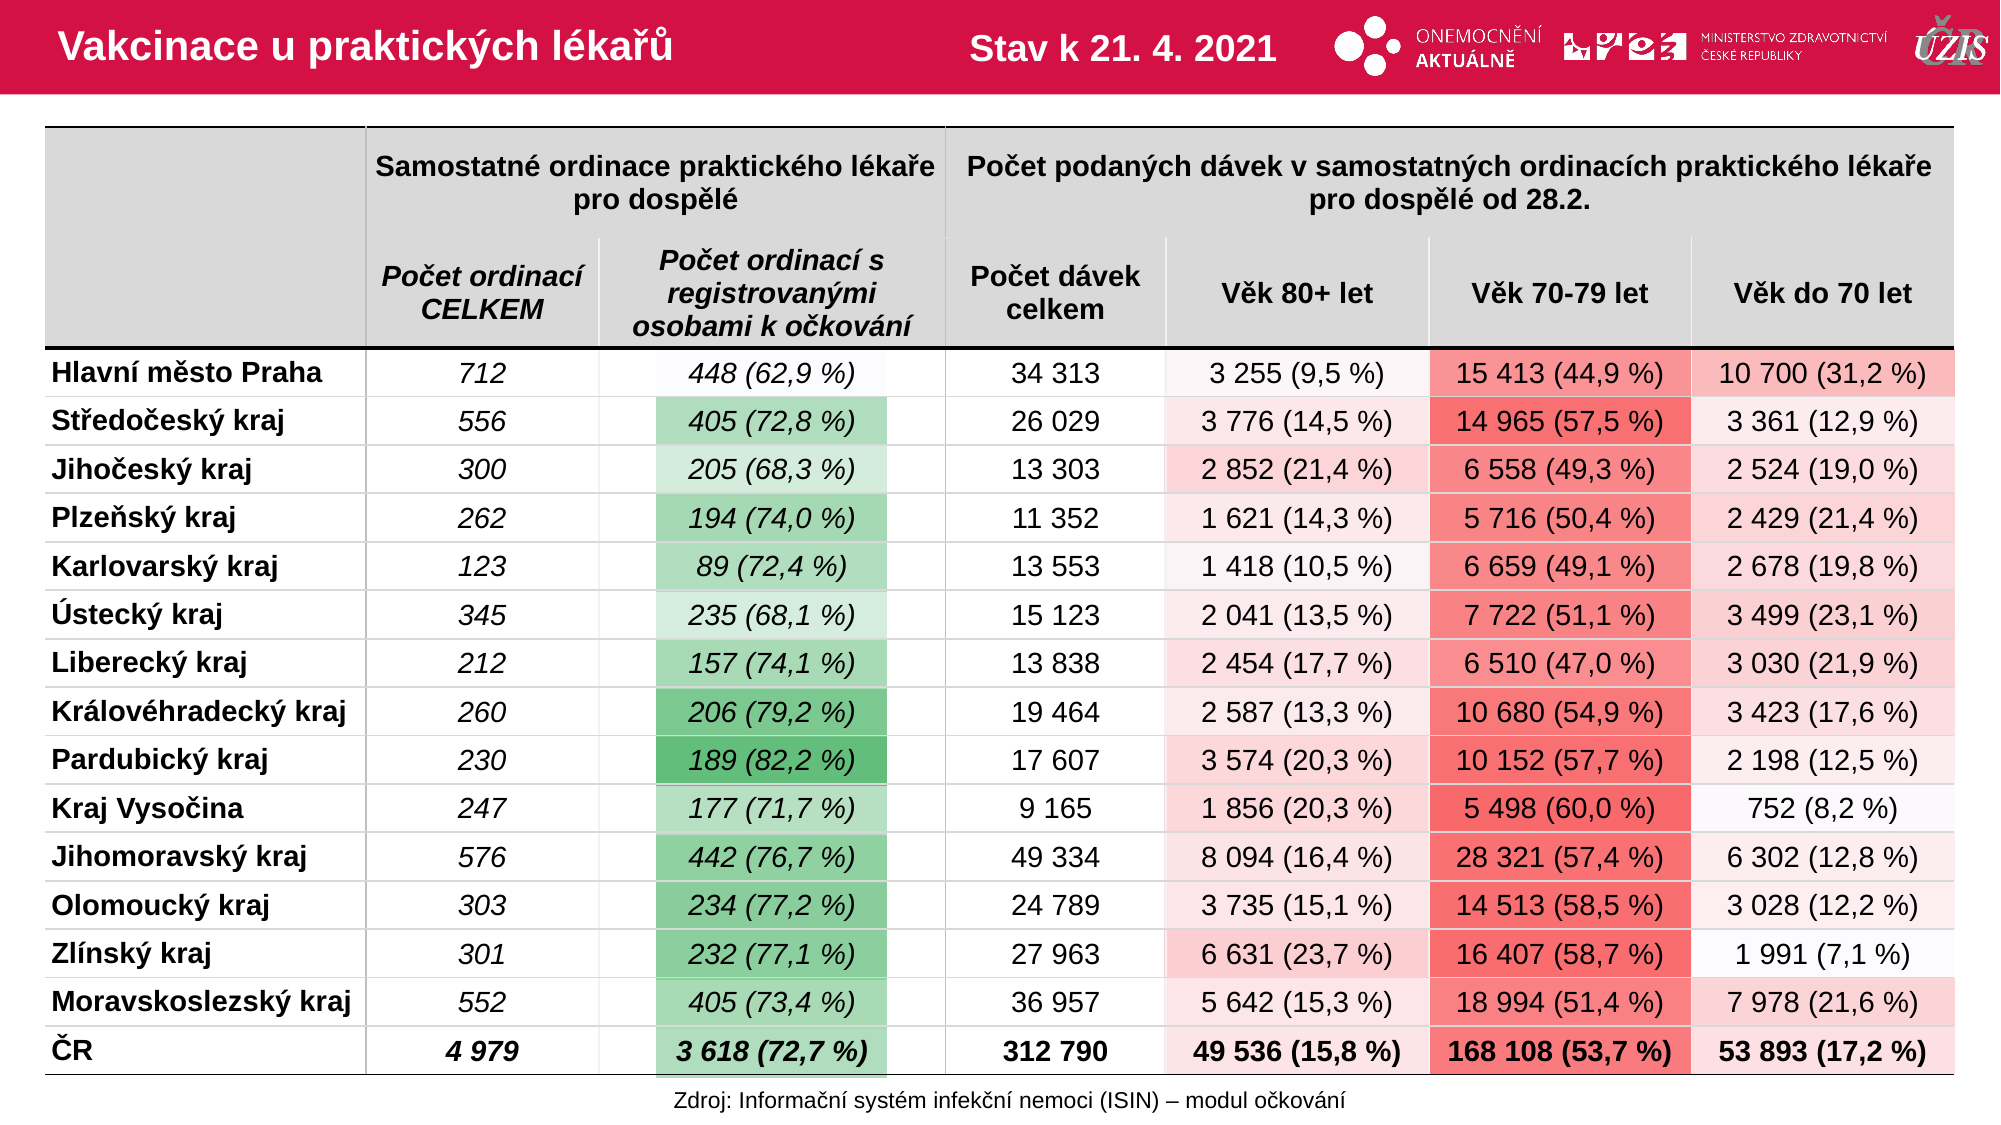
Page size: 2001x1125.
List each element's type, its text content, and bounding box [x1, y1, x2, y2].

table_cell 247 [367, 785, 598, 831]
table_cell Jihočeský kraj [45, 446, 365, 492]
table_cell 212 [367, 640, 598, 686]
table_cell Počet dávek celkem [946, 239, 1165, 346]
table_cell 10 680 (54,9 %) [1430, 688, 1691, 735]
table_cell 752 (8,2 %) [1692, 785, 1954, 831]
table_cell 3 776 (14,5 %) [1167, 397, 1428, 444]
table_cell 53 893 (17,2 %) [1692, 1027, 1954, 1074]
table_cell 10 152 (57,7 %) [1430, 736, 1691, 783]
table_cell 442 (76,7 %) [600, 833, 945, 880]
table_cell 168 108 (53,7 %) [1430, 1027, 1691, 1074]
table_cell 576 [367, 833, 598, 880]
table_cell 2 429 (21,4 %) [1692, 494, 1954, 541]
table_cell Olomoucký kraj [45, 882, 365, 928]
table_cell 157 (74,1 %) [600, 640, 945, 686]
table_cell Věk 80+ let [1167, 239, 1428, 346]
table_cell Kraj Vysočina [45, 785, 365, 831]
table_cell 3 030 (21,9 %) [1692, 640, 1954, 686]
table_cell 205 (68,3 %) [600, 446, 945, 492]
table_cell 3 361 (12,9 %) [1692, 397, 1954, 444]
table_cell Věk 70-79 let [1430, 239, 1691, 346]
table_cell 5 642 (15,3 %) [1167, 978, 1428, 1025]
table_cell 556 [367, 397, 598, 444]
table_cell 9 165 [946, 785, 1165, 831]
table_cell 189 (82,2 %) [600, 736, 945, 783]
table_cell 8 094 (16,4 %) [1167, 833, 1428, 880]
table_cell 27 963 [946, 930, 1165, 977]
table_cell 2 041 (13,5 %) [1167, 591, 1428, 638]
table_cell Plzeňský kraj [45, 494, 365, 541]
table_cell 19 464 [946, 688, 1165, 735]
table_cell 2 587 (13,3 %) [1167, 688, 1428, 735]
table_cell 6 302 (12,8 %) [1692, 833, 1954, 880]
table_cell Moravskoslezský kraj [45, 978, 365, 1025]
table_cell 4 979 [367, 1027, 598, 1074]
table_cell Ústecký kraj [45, 591, 365, 638]
table_cell 11 352 [946, 494, 1165, 541]
table_cell 7 722 (51,1 %) [1430, 591, 1691, 638]
table_cell Pardubický kraj [45, 736, 365, 783]
table_cell 1 621 (14,3 %) [1167, 494, 1428, 541]
table_cell 177 (71,7 %) [600, 785, 945, 831]
picture [1563, 31, 1888, 60]
table_cell 3 423 (17,6 %) [1692, 688, 1954, 735]
table_cell 18 994 (51,4 %) [1430, 978, 1691, 1025]
table_cell 2 454 (17,7 %) [1167, 640, 1428, 686]
table_cell 3 574 (20,3 %) [1167, 736, 1428, 783]
table_cell 3 618 (72,7 %) [600, 1027, 945, 1074]
table_cell 405 (73,4 %) [600, 978, 945, 1025]
table_cell 206 (79,2 %) [600, 688, 945, 735]
table_cell 15 123 [946, 591, 1165, 638]
table_cell 34 313 [946, 350, 1165, 396]
table_cell 6 631 (23,7 %) [1167, 930, 1428, 977]
table_cell 1 856 (20,3 %) [1167, 785, 1428, 831]
text_box Zdroj: Informační systém infekční nemoci (ISIN) – modul očkování [658, 1078, 1362, 1121]
table_cell 2 524 (19,0 %) [1692, 446, 1954, 492]
table_cell 17 607 [946, 736, 1165, 783]
table_cell 123 [367, 543, 598, 589]
table_cell Karlovarský kraj [45, 543, 365, 589]
table_cell 15 413 (44,9 %) [1430, 350, 1691, 396]
table_header Počet podaných dávek v samostatných ordinacích praktického lékaře pro dospělé od 28.2. [946, 128, 1954, 237]
table_cell 3 255 (9,5 %) [1167, 350, 1428, 396]
table_cell 16 407 (58,7 %) [1430, 930, 1691, 977]
table_cell Počet ordinací s registrovanými osobami k očkování [600, 238, 945, 346]
table_cell ČR [45, 1027, 365, 1074]
table_cell Středočeský kraj [45, 397, 365, 444]
table_cell 1 418 (10,5 %) [1167, 543, 1428, 589]
table_cell 6 659 (49,1 %) [1430, 543, 1691, 589]
table_cell Liberecký kraj [45, 640, 365, 686]
table_cell 5 716 (50,4 %) [1430, 494, 1691, 541]
table_cell 235 (68,1 %) [600, 591, 945, 638]
table_cell 14 965 (57,5 %) [1430, 397, 1691, 444]
table_cell 49 334 [946, 833, 1165, 880]
table_cell 262 [367, 494, 598, 541]
table_cell 13 838 [946, 640, 1165, 686]
table_cell 712 [367, 350, 598, 396]
table_cell Počet ordinací CELKEM [367, 238, 598, 346]
table_cell 10 700 (31,2 %) [1692, 350, 1954, 396]
table_cell 301 [367, 930, 598, 977]
table_cell 405 (72,8 %) [600, 397, 945, 444]
table_cell 5 498 (60,0 %) [1430, 785, 1691, 831]
table_cell Královéhradecký kraj [45, 688, 365, 735]
table_cell Věk do 70 let [1692, 239, 1954, 346]
table_cell 6 558 (49,3 %) [1430, 446, 1691, 492]
table_cell 89 (72,4 %) [600, 543, 945, 589]
table_cell 49 536 (15,8 %) [1167, 1027, 1428, 1074]
table_cell 230 [367, 736, 598, 783]
table_cell 303 [367, 882, 598, 928]
table_cell 13 553 [946, 543, 1165, 589]
table_cell 14 513 (58,5 %) [1430, 882, 1691, 928]
picture [1334, 16, 1542, 76]
table_cell 2 198 (12,5 %) [1692, 736, 1954, 783]
table_cell Jihomoravský kraj [45, 833, 365, 880]
table_cell 26 029 [946, 397, 1165, 444]
table_cell 232 (77,1 %) [600, 930, 945, 977]
table_cell 300 [367, 446, 598, 492]
table_cell 448 (62,9 %) [600, 350, 945, 396]
table_cell 24 789 [946, 882, 1165, 928]
table_cell 234 (77,2 %) [600, 882, 945, 928]
title Vakcinace u praktických lékařů [42, 0, 1262, 95]
table_cell 552 [367, 978, 598, 1025]
table_header [45, 128, 365, 346]
text_box Stav k 21. 4. 2021 [954, 16, 1307, 77]
table_cell 194 (74,0 %) [600, 494, 945, 541]
table_cell 312 790 [946, 1027, 1165, 1074]
table_cell 345 [367, 591, 598, 638]
table_cell 1 991 (7,1 %) [1692, 930, 1954, 977]
table_cell 3 499 (23,1 %) [1692, 591, 1954, 638]
table_cell 7 978 (21,6 %) [1692, 978, 1954, 1025]
table_cell Hlavní město Praha [45, 350, 365, 396]
table_cell 2 852 (21,4 %) [1167, 446, 1428, 492]
table_cell 260 [367, 688, 598, 735]
table_cell 3 028 (12,2 %) [1692, 882, 1954, 928]
table_cell 3 735 (15,1 %) [1167, 882, 1428, 928]
table_cell 36 957 [946, 978, 1165, 1025]
table_header Samostatné ordinace praktického lékaře pro dospělé [367, 128, 945, 238]
table_cell 2 678 (19,8 %) [1692, 543, 1954, 589]
table_cell 6 510 (47,0 %) [1430, 640, 1691, 686]
table_cell 13 303 [946, 446, 1165, 492]
table_cell 28 321 (57,4 %) [1430, 833, 1691, 880]
picture [1915, 15, 1989, 66]
table_cell Zlínský kraj [45, 930, 365, 977]
